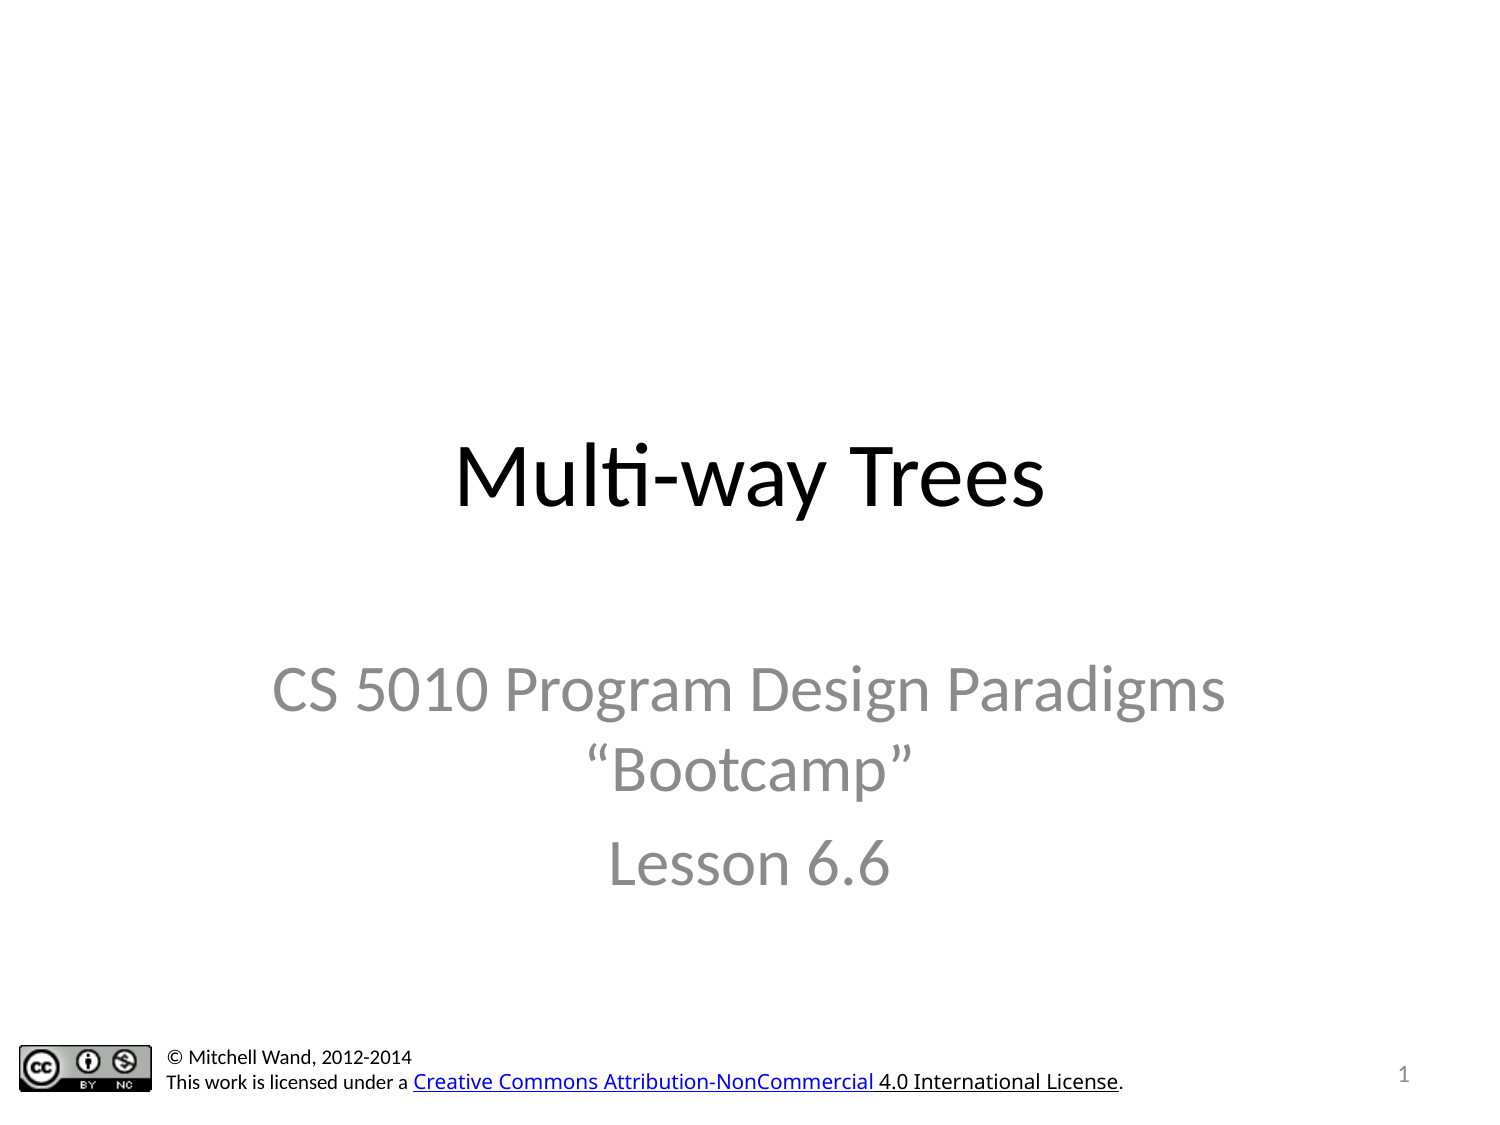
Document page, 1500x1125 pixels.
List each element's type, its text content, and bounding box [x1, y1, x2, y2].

subtitle CS 5010 Program Design Paradigms “Bootcamp” Lesson 6.6 [225, 637, 1275, 925]
title Multi-way Trees [112, 349, 1388, 591]
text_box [19, 1035, 1481, 1102]
